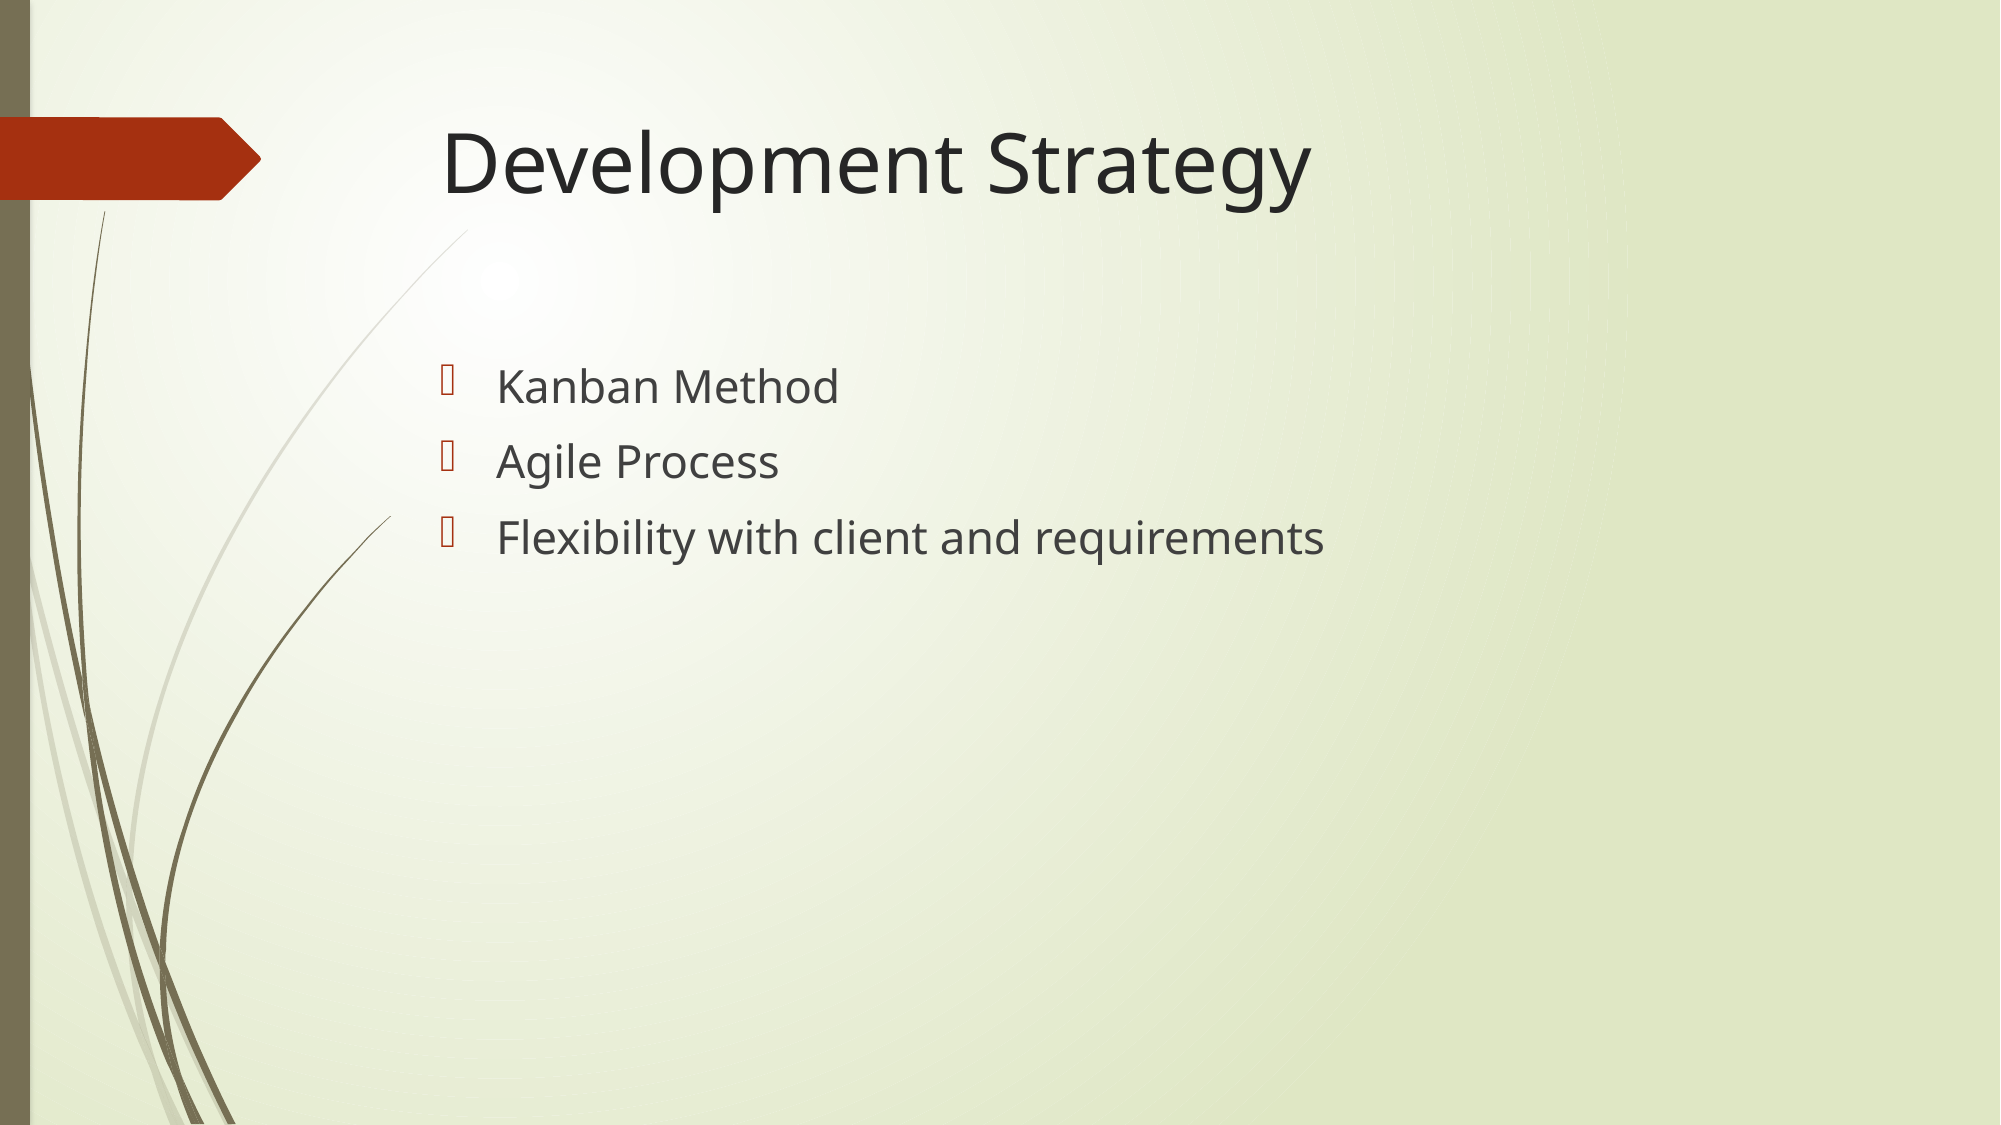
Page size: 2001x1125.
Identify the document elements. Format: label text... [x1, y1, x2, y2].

list Kanban Method Agile Process Flexibility with client and requirements [424, 350, 1888, 970]
title Development Strategy [425, 102, 1888, 313]
